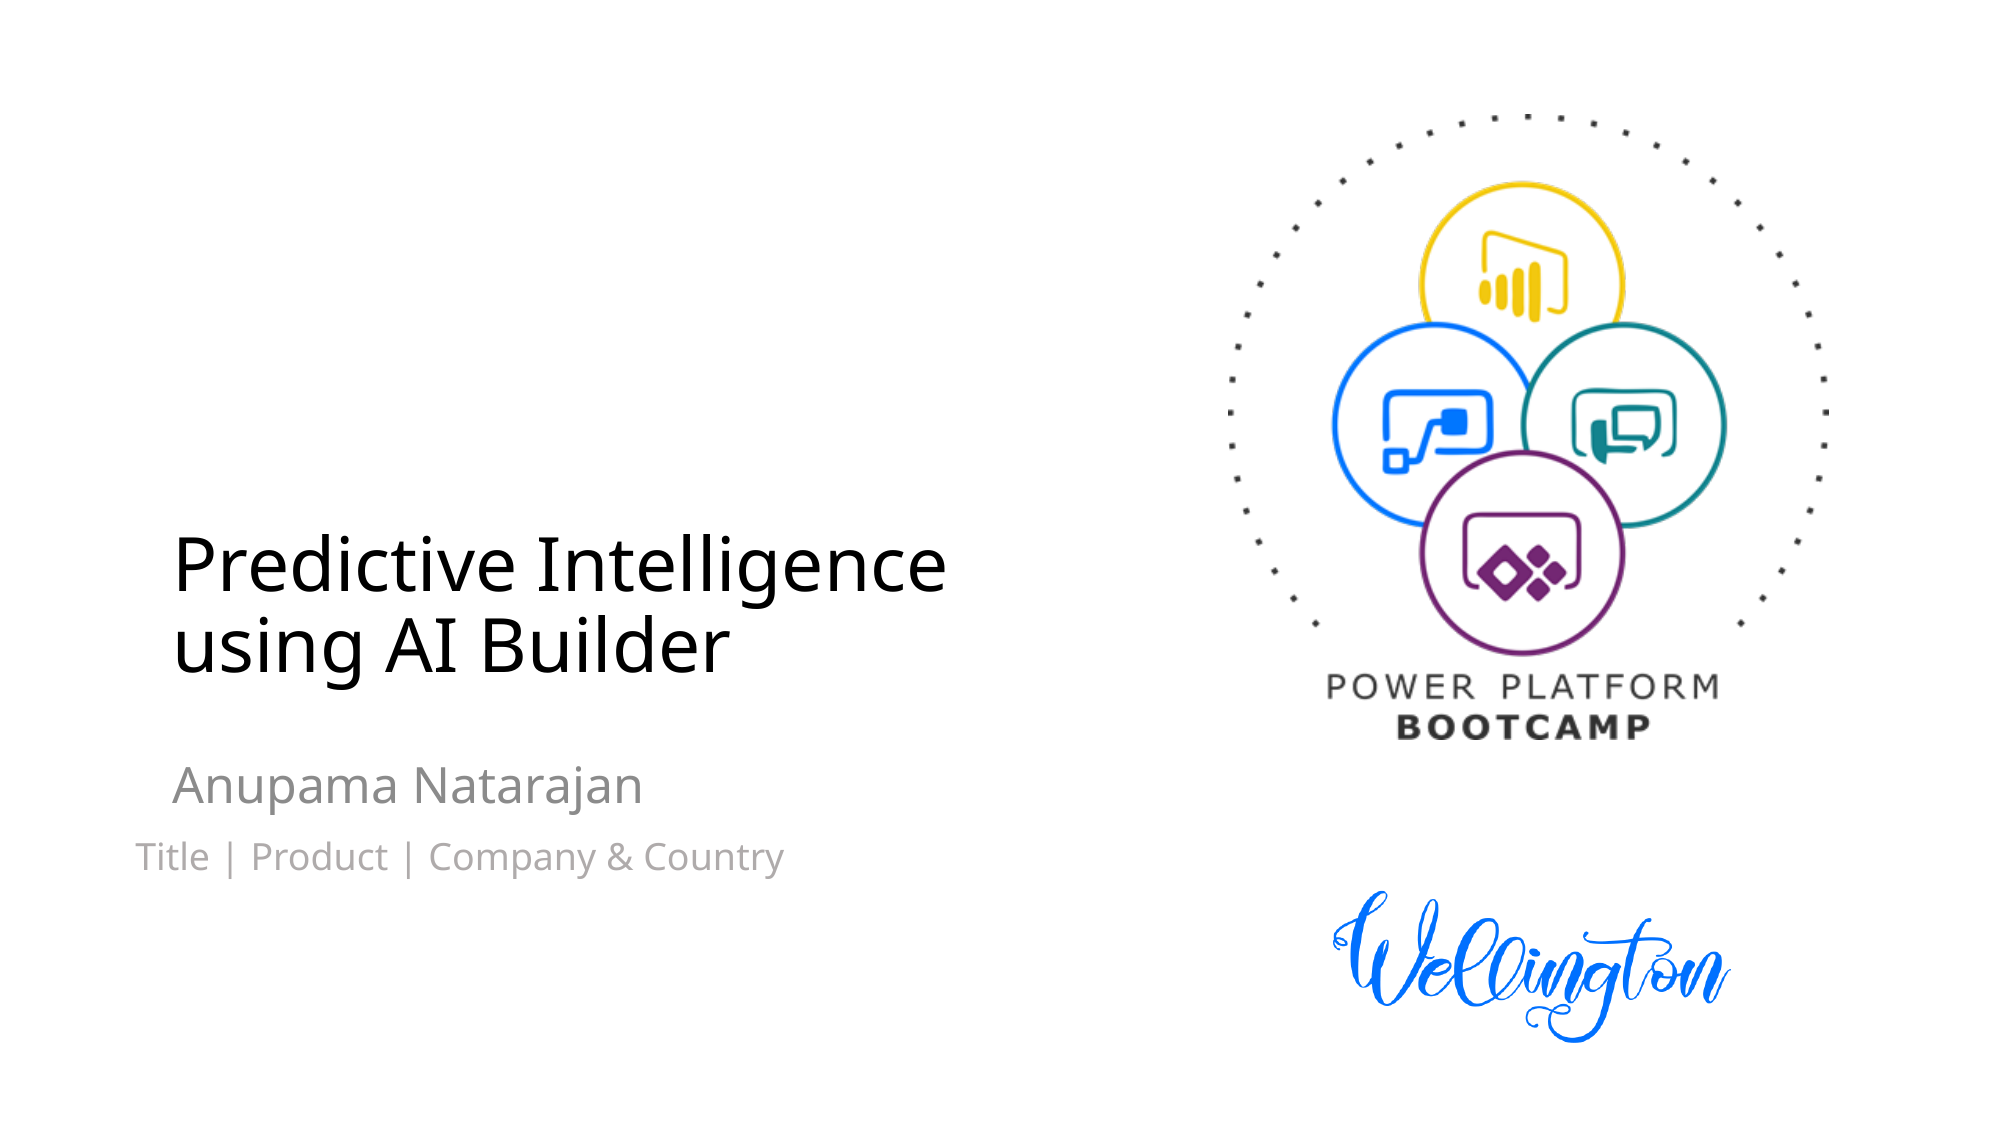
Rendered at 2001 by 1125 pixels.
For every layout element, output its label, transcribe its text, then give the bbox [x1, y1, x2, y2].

list Anupama Natarajan [157, 752, 1503, 999]
picture [1273, 825, 1785, 1089]
text_box Title | Product | Company & Country [120, 825, 800, 886]
title Predictive Intelligence using AI Builder [157, 228, 977, 697]
picture [1228, 114, 1830, 740]
